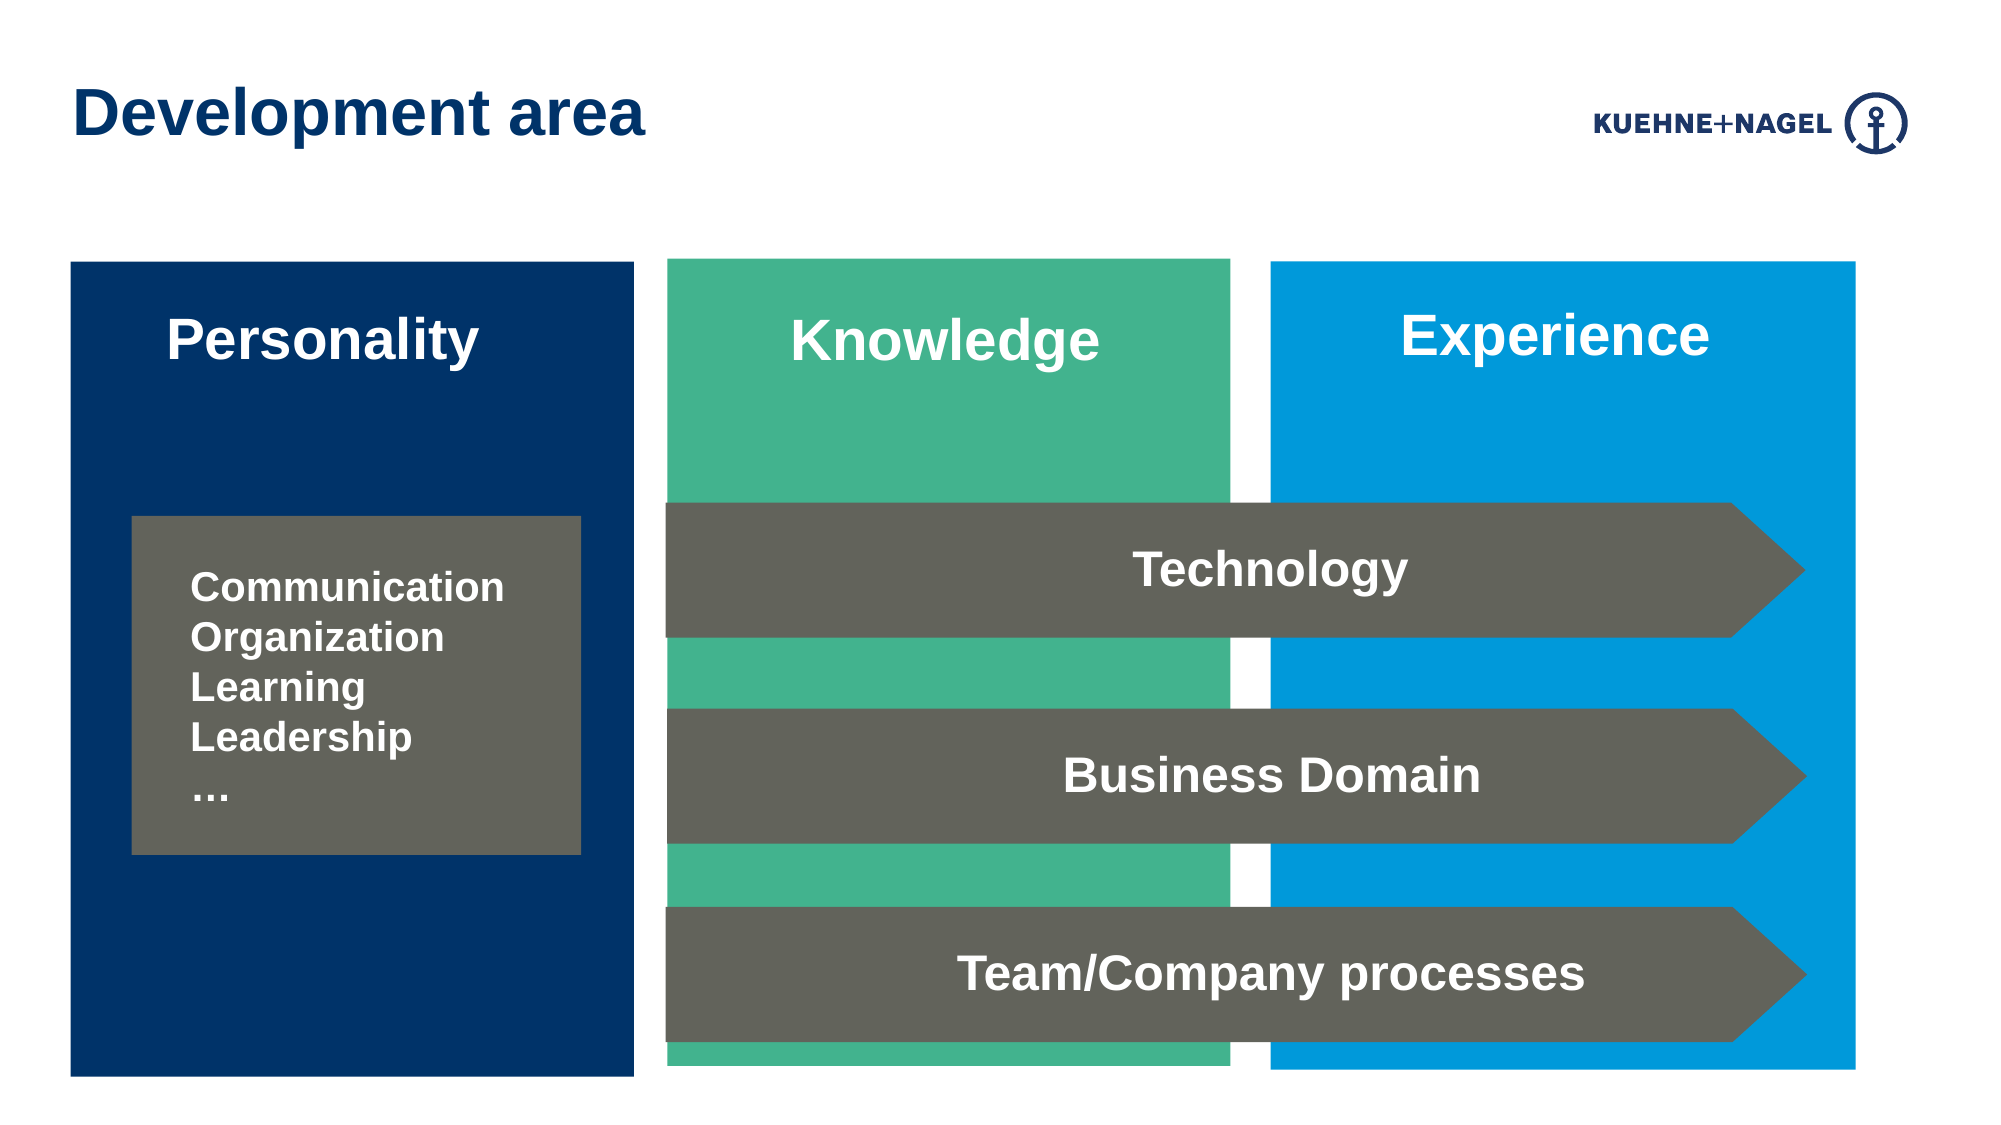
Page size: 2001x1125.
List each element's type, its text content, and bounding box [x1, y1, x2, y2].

text_box Technology [664, 501, 1808, 639]
text_box [1270, 260, 1857, 1071]
list Development area [72, 61, 1436, 203]
text_box [666, 1044, 1231, 1067]
text_box [70, 261, 635, 1078]
text_box [666, 258, 1231, 501]
text_box Team/Company processes [664, 905, 1809, 1044]
list Personality [165, 293, 542, 428]
list Knowledge [709, 294, 1197, 437]
list Experience [1319, 290, 1808, 432]
text_box [666, 639, 1231, 707]
text_box Business Domain [666, 707, 1809, 845]
text_box [666, 845, 1231, 905]
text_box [131, 428, 626, 855]
